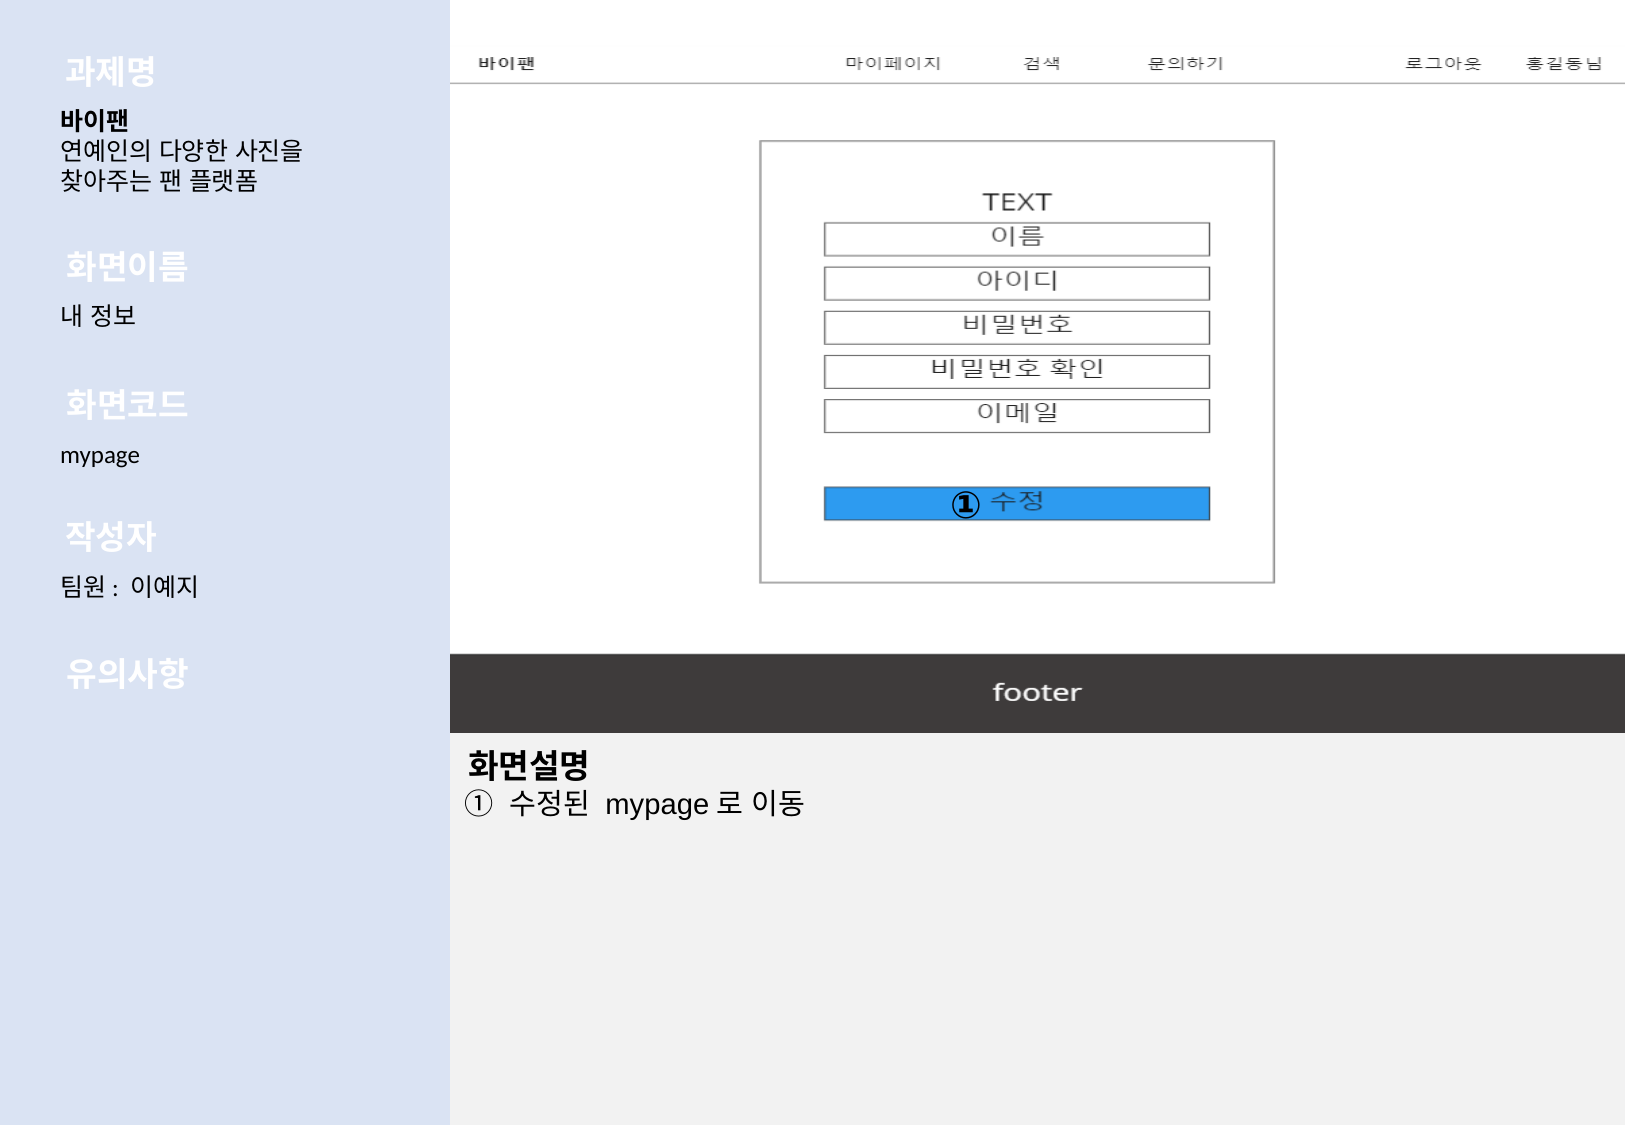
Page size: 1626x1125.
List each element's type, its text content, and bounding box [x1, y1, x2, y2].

text_box ① 수정된 mypage로 이동 [450, 777, 1625, 828]
text_box [449, 734, 1625, 1125]
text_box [45, 376, 402, 477]
picture [449, 45, 1625, 734]
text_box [45, 509, 402, 610]
text_box 화면설명 [453, 737, 606, 777]
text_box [45, 44, 402, 205]
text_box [45, 645, 402, 746]
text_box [45, 238, 402, 339]
text_box [0, 0, 451, 1125]
